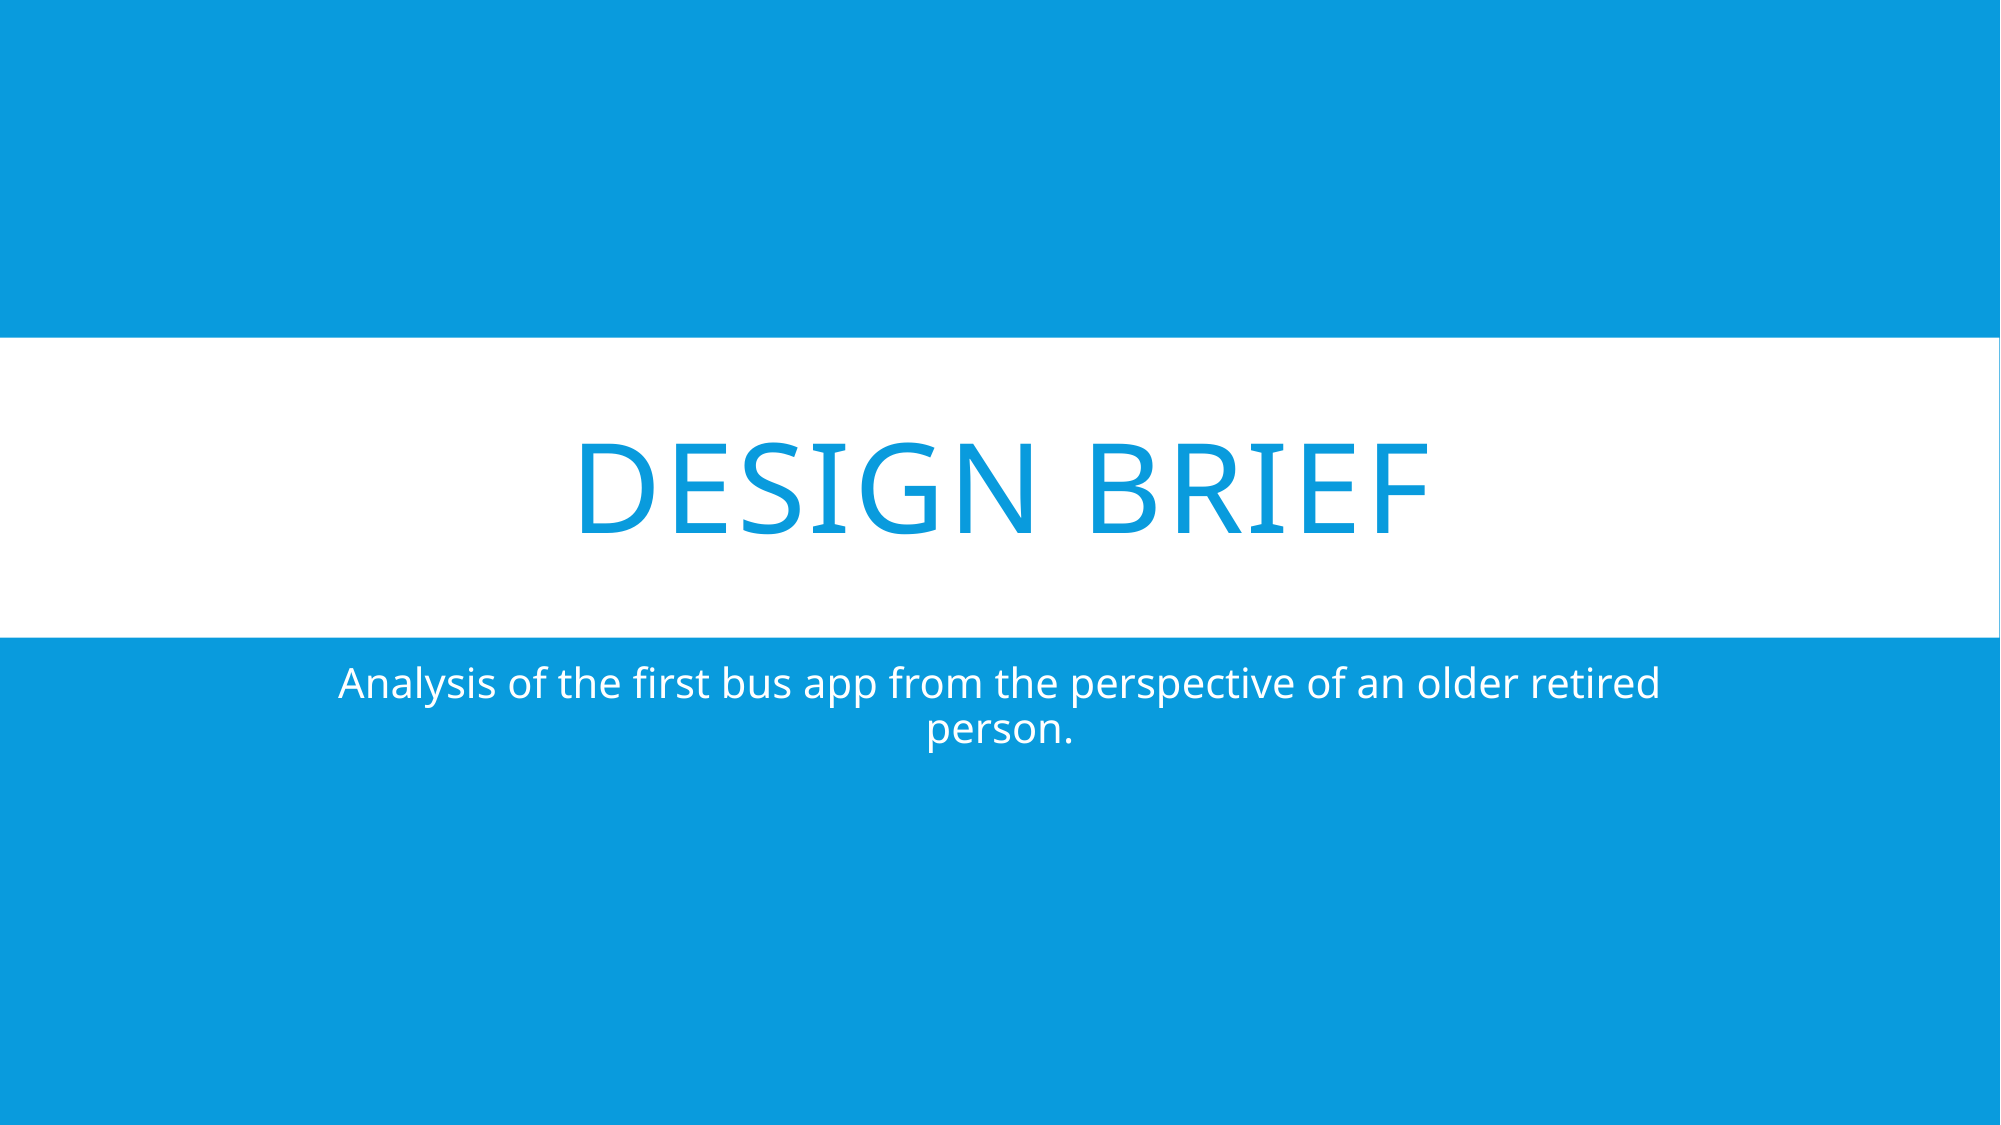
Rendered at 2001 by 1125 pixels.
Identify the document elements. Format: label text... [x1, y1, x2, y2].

title Design brief [60, 355, 1942, 641]
subtitle Analysis of the first bus app from the perspective of an older retired person. [249, 655, 1750, 871]
